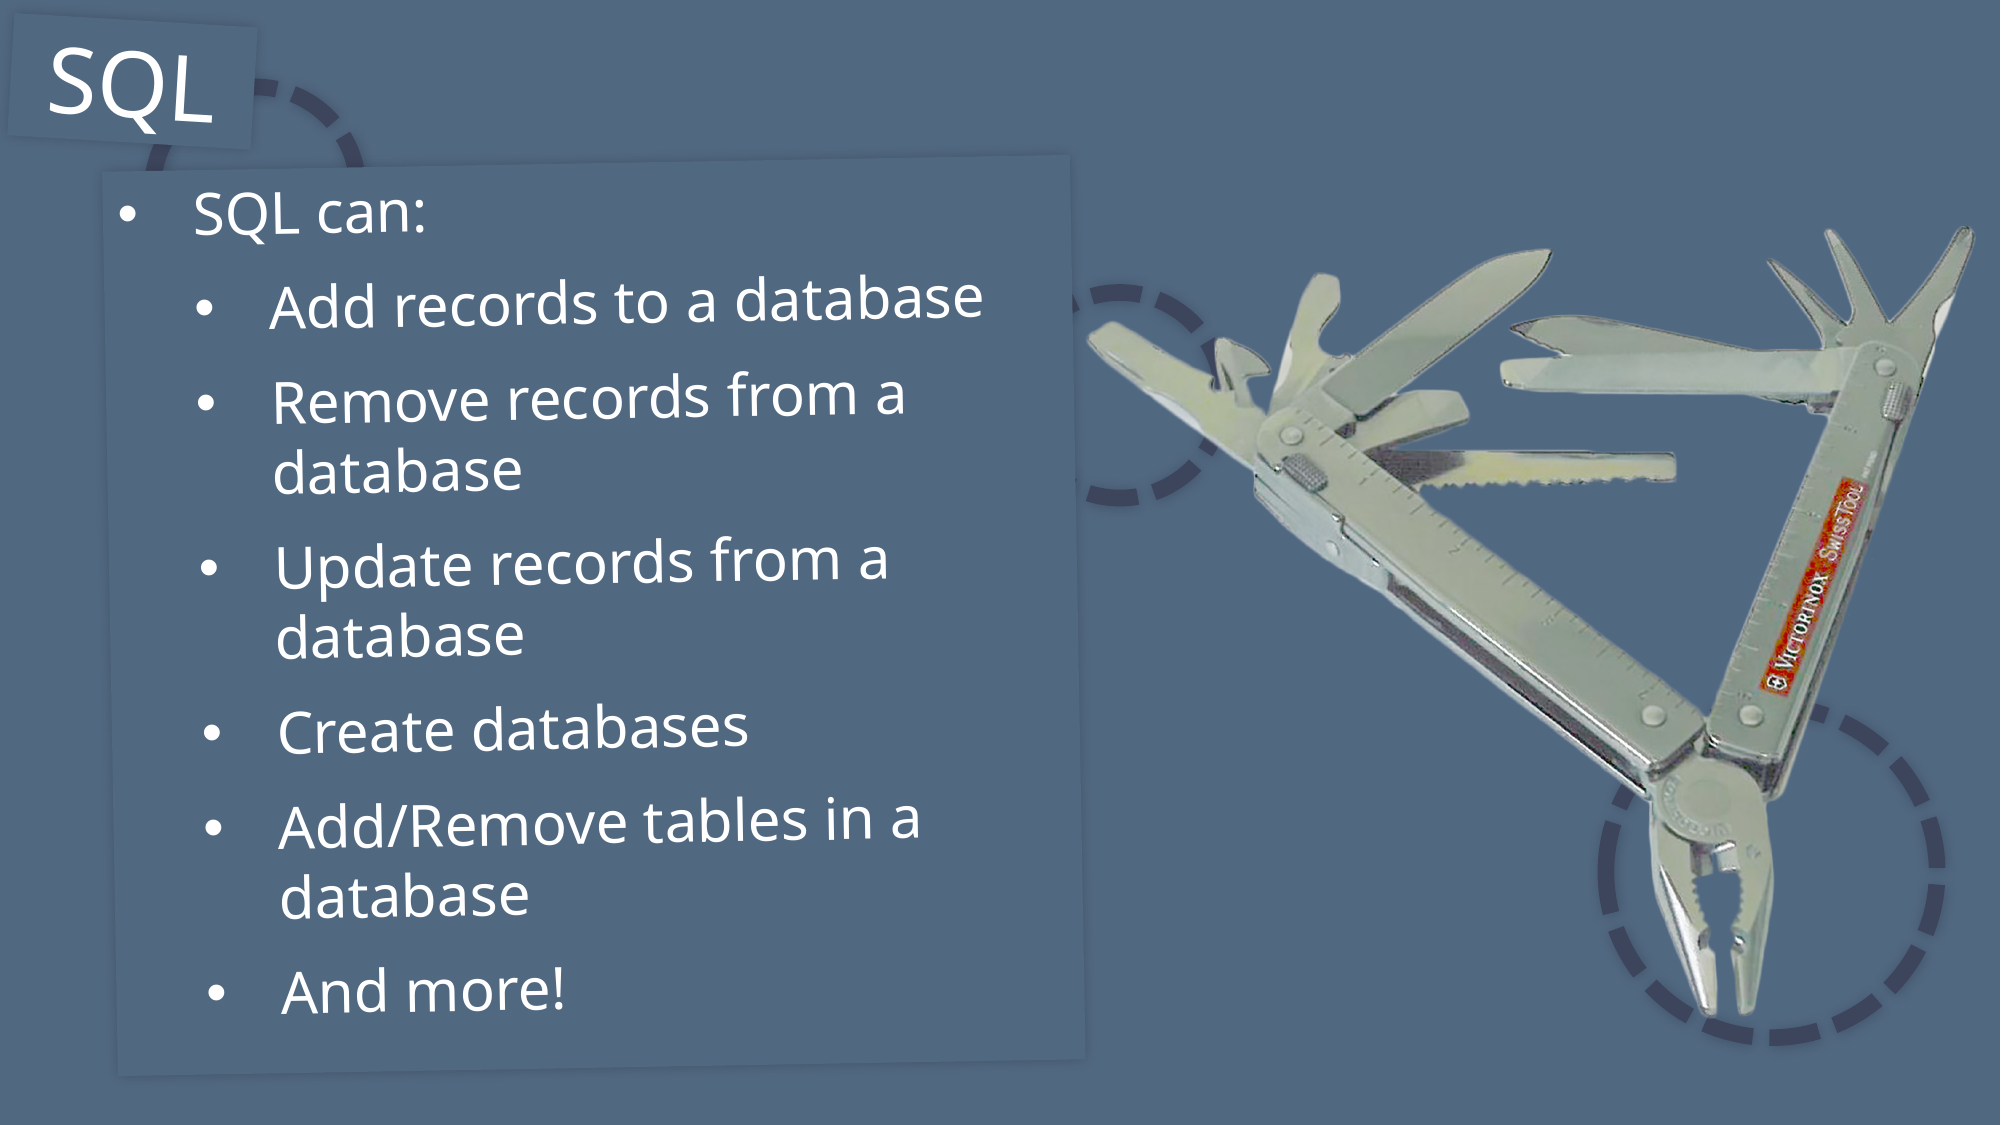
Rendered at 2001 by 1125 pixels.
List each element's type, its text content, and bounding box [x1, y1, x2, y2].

picture [1066, 152, 2000, 1079]
text_box [154, 85, 356, 164]
text_box SQL [5, 11, 260, 152]
text_box SQL can: Add records to a database Remove records from a database Update records from a database Create databases Add/Remove tables in a database And more! [100, 153, 1066, 1078]
